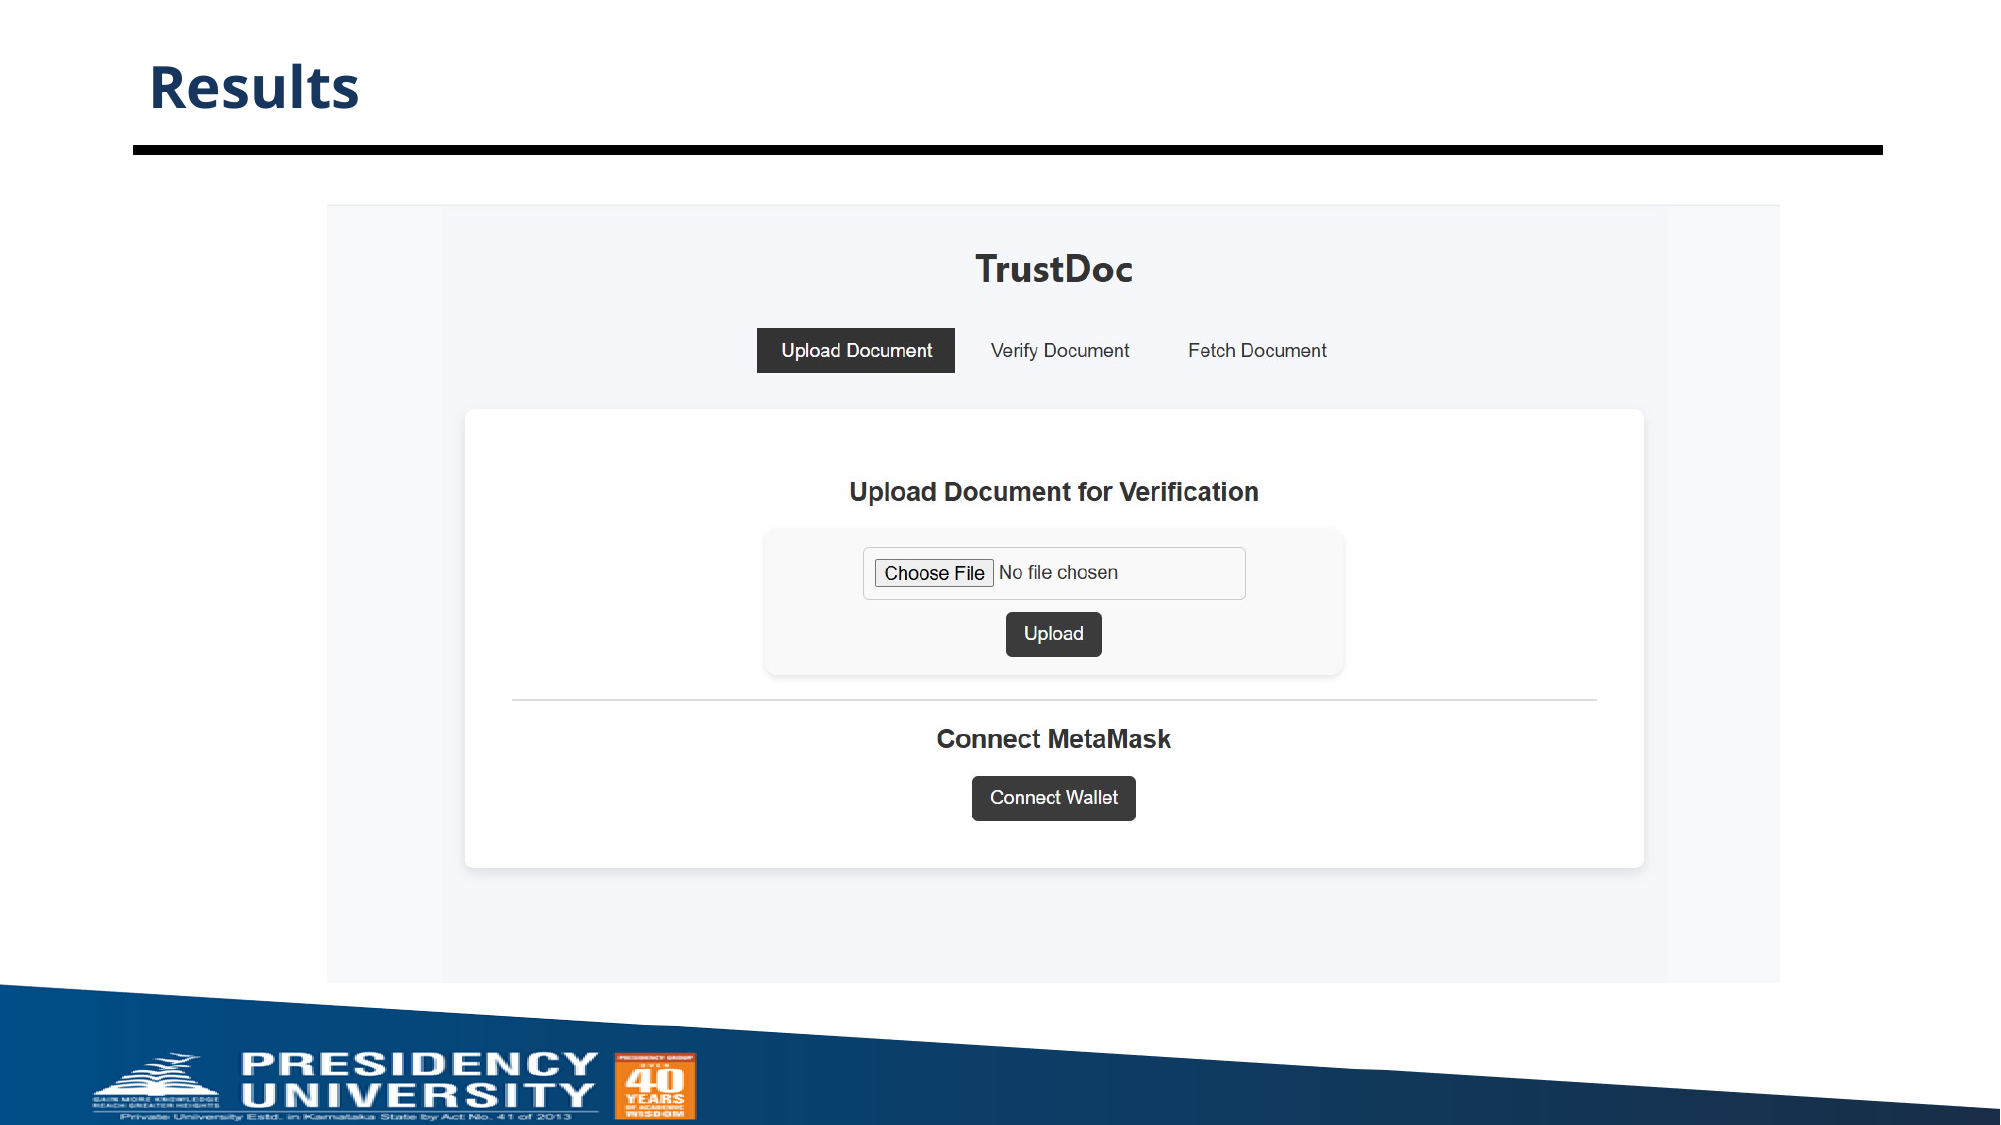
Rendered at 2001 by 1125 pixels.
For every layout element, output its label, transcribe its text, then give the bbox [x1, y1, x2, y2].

picture [0, 204, 2000, 1125]
title Results [133, 45, 1884, 125]
